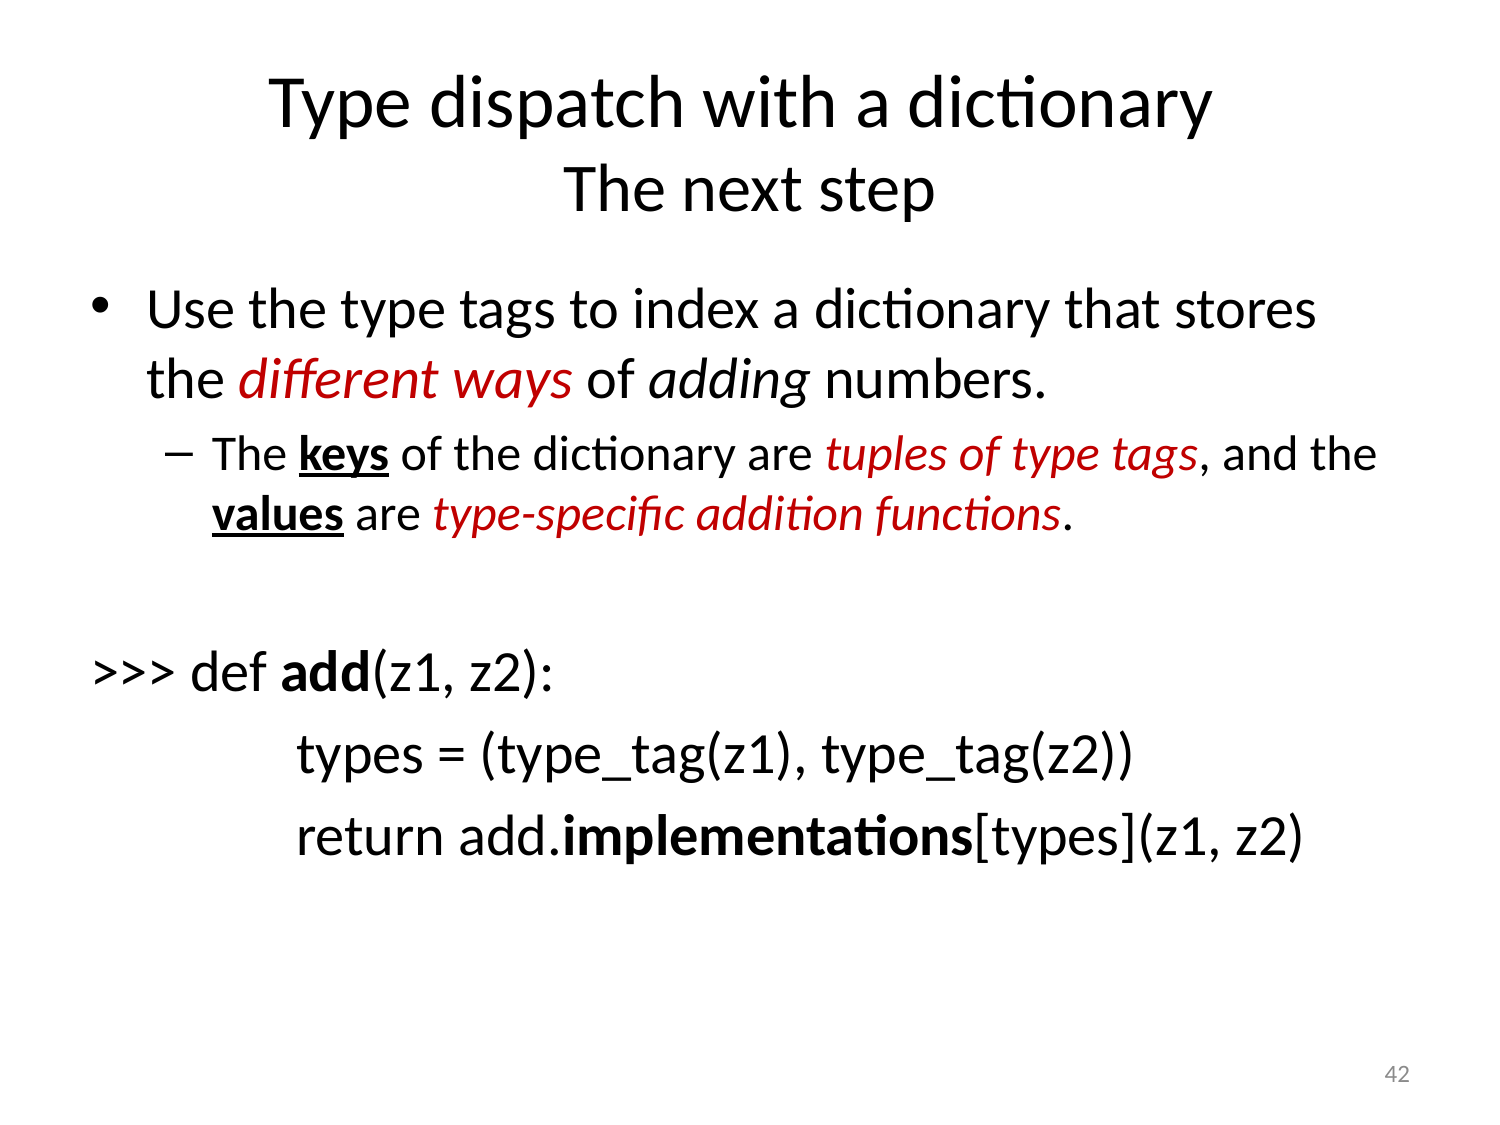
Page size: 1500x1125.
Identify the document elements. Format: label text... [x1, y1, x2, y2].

slide_number 42 [1074, 1042, 1425, 1103]
list Use the type tags to index a dictionary that stores the different ways of adding numbers. The keys of the dictionary are tuples of type tags, and the values are type-specific addition functions. >>> def add(z1, z2): types = (type_tag(z1), type_tag(z2)) return add.implementations[types](z1, z2) [75, 262, 1425, 1005]
title Type dispatch with a dictionary The next step [75, 45, 1425, 233]
